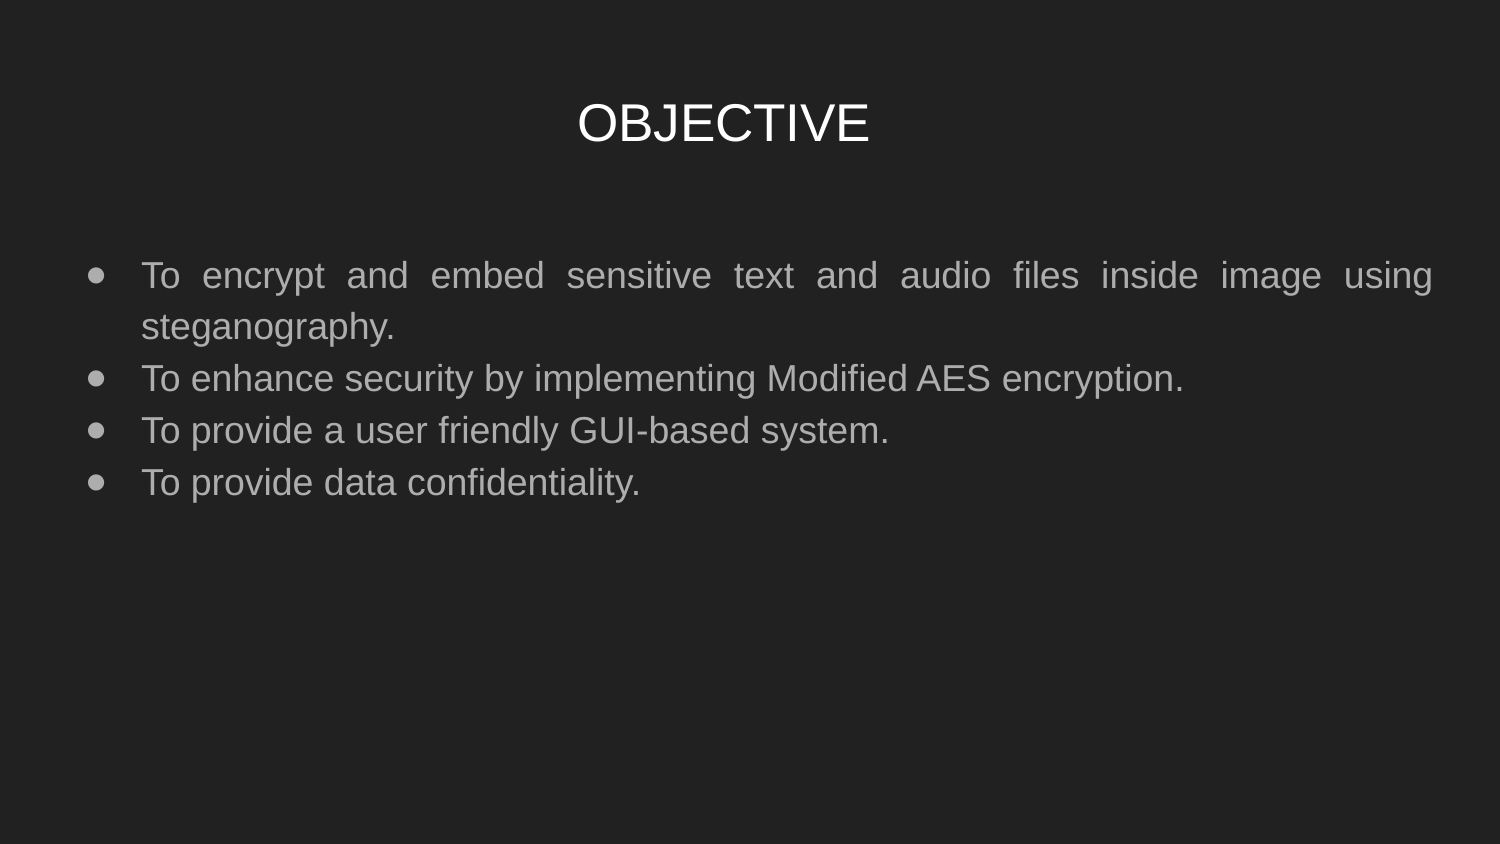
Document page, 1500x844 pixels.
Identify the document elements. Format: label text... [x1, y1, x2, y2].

list To encrypt and embed sensitive text and audio files inside image using steganography. To enhance security by implementing Modified AES encryption. To provide a user friendly GUI-based system. To provide data confidentiality. [51, 229, 1449, 790]
title OBJECTIVE [16, 72, 1415, 167]
